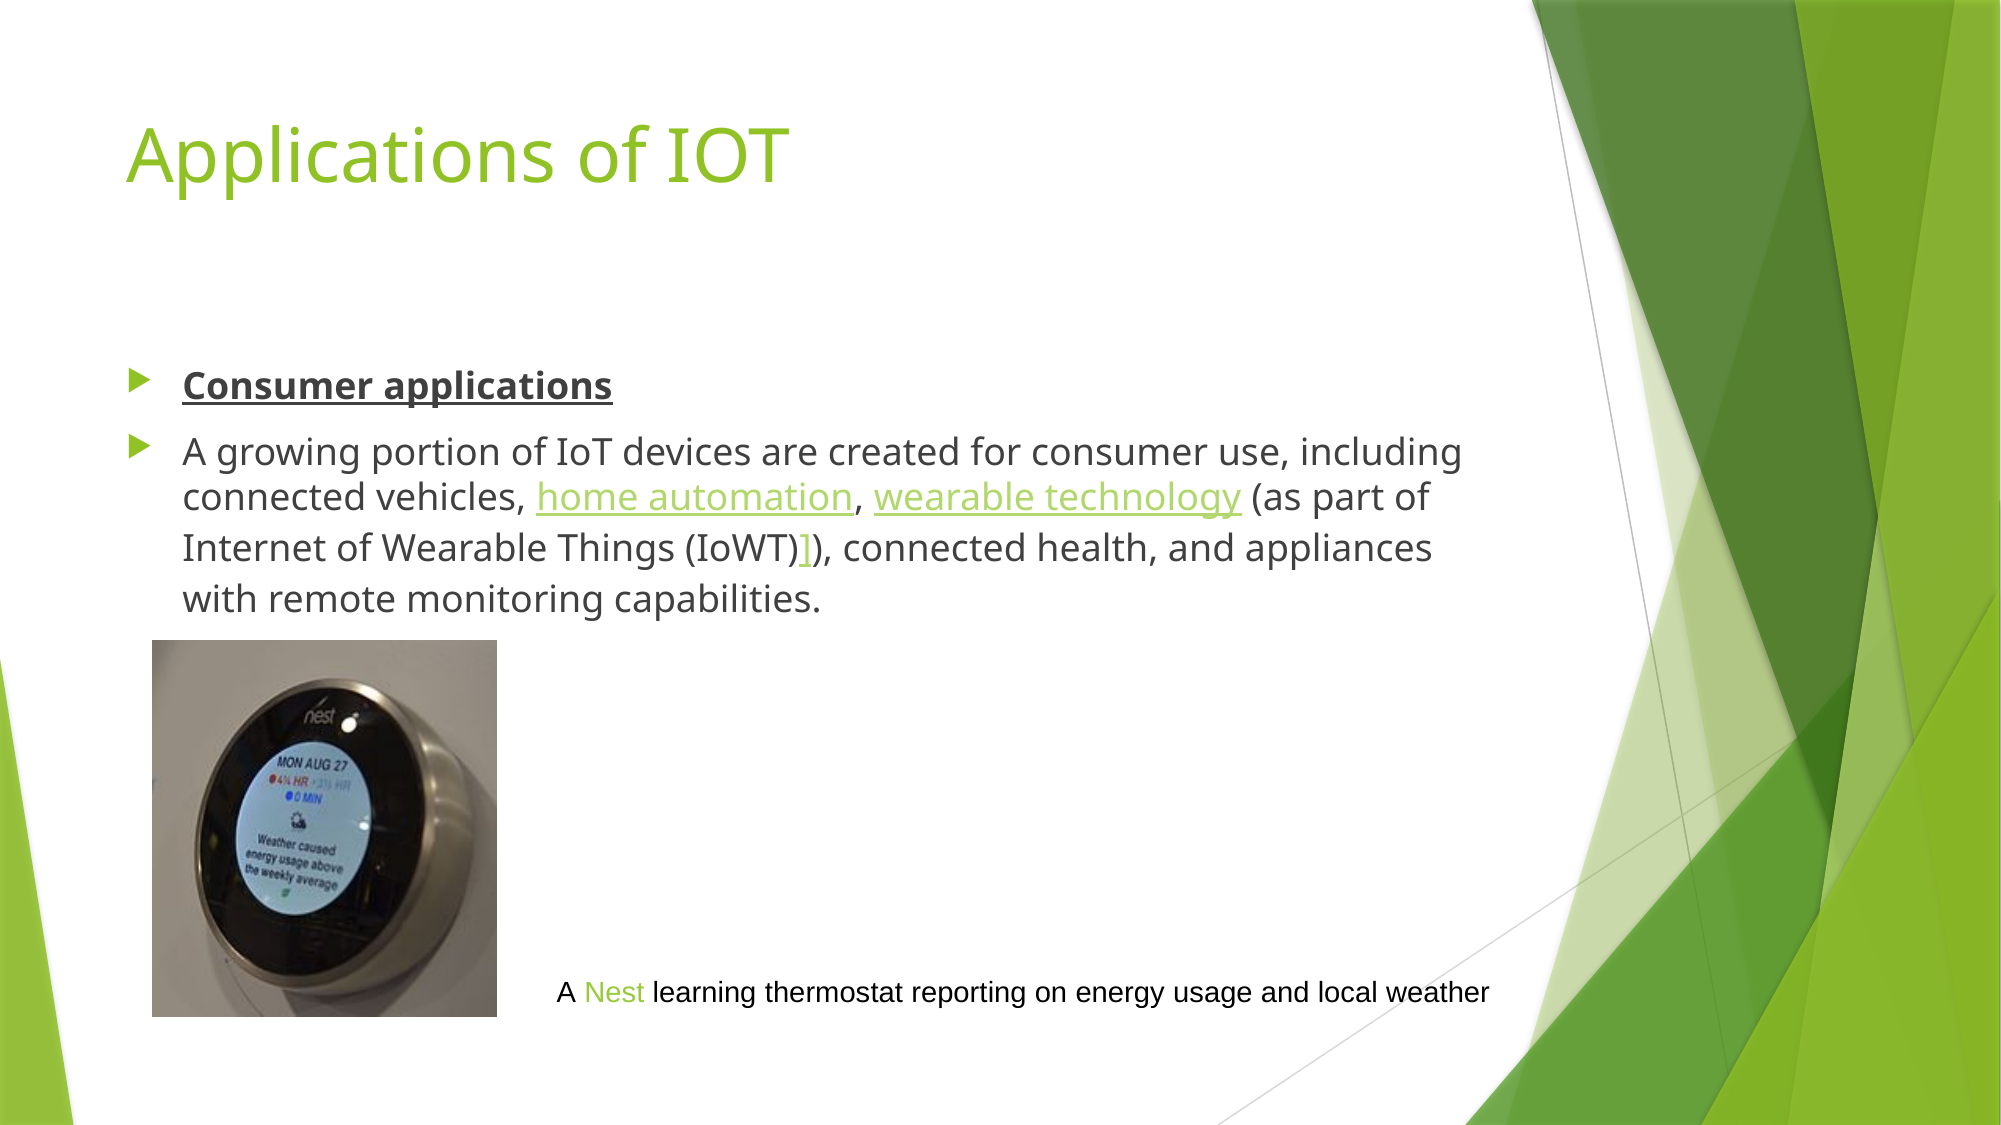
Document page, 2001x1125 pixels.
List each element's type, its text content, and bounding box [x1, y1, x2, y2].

text_box A Nest learning thermostat reporting on energy usage and local weather [502, 966, 1513, 1016]
text_box [152, 565, 2000, 641]
picture [151, 640, 497, 1017]
list Consumer applications A growing portion of IoT devices are created for consumer use, including connected vehicles, home automation, wearable technology (as part of Internet of Wearable Things (IoWT)]), connected health, and appliances with remote monitoring capabilities. [111, 354, 1522, 992]
title Applications of IOT [111, 99, 1522, 317]
